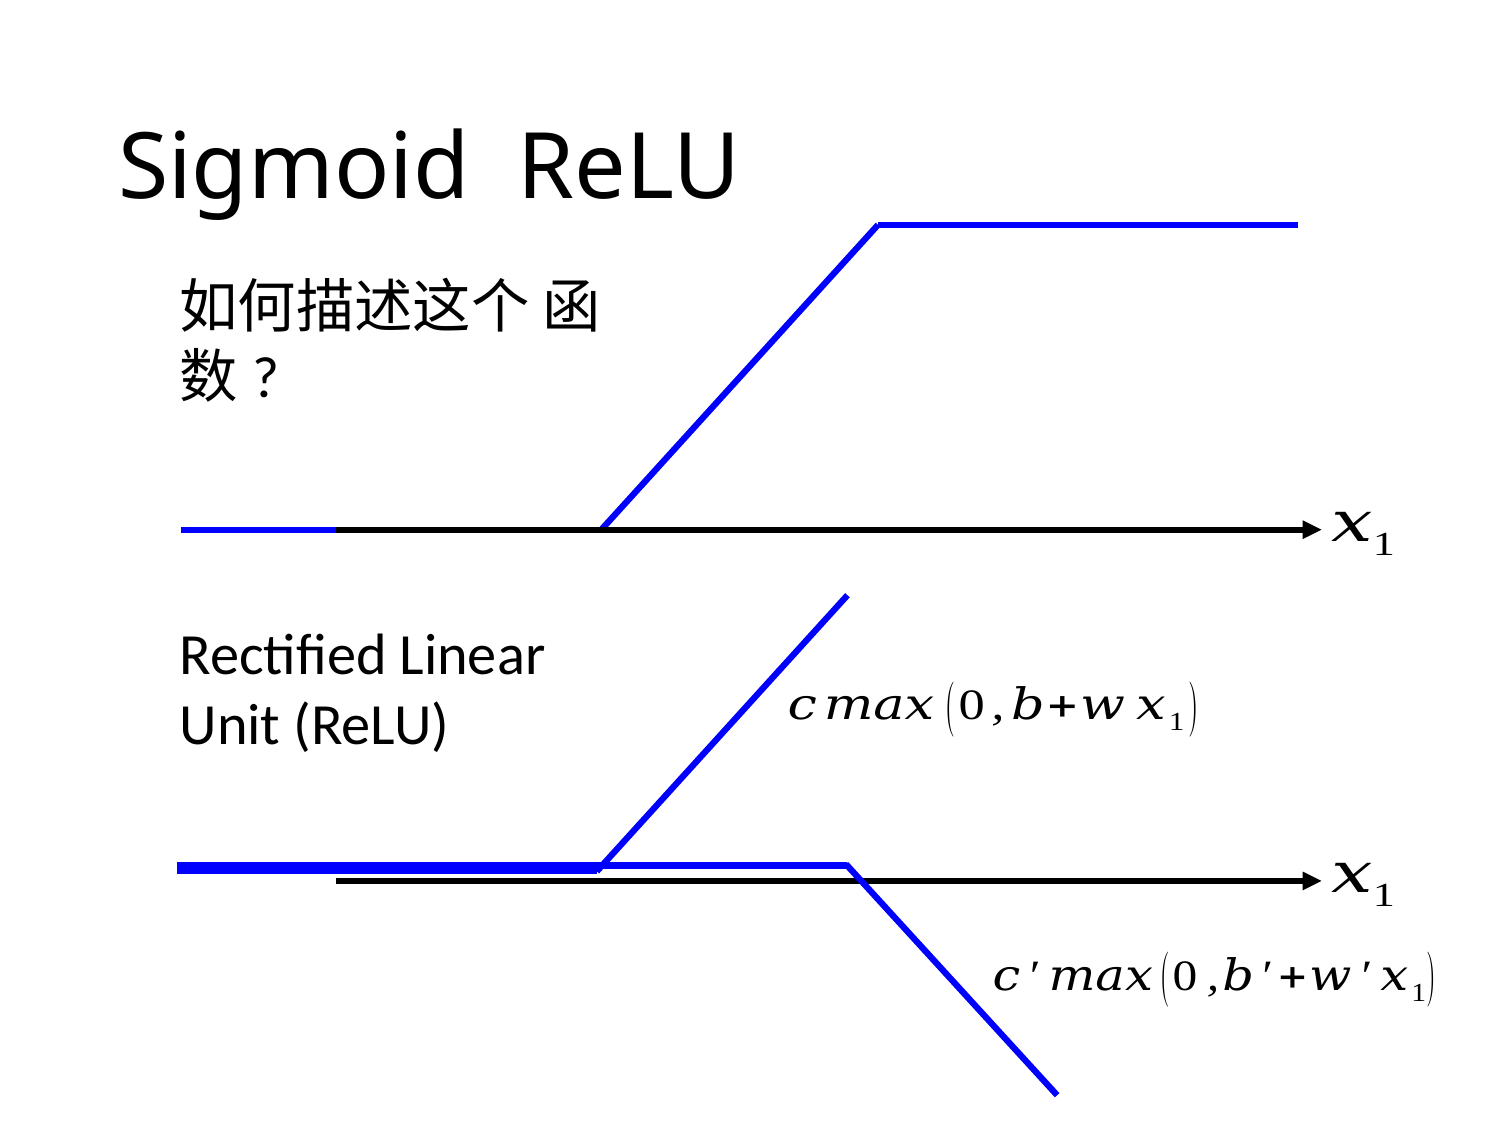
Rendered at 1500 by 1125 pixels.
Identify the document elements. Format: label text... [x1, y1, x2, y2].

text_box Rectified Linear Unit (ReLU) [165, 609, 576, 764]
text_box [601, 224, 879, 529]
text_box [596, 866, 845, 872]
text_box 如何描述这个 函数? [165, 262, 601, 417]
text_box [845, 864, 1058, 1096]
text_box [596, 595, 848, 865]
